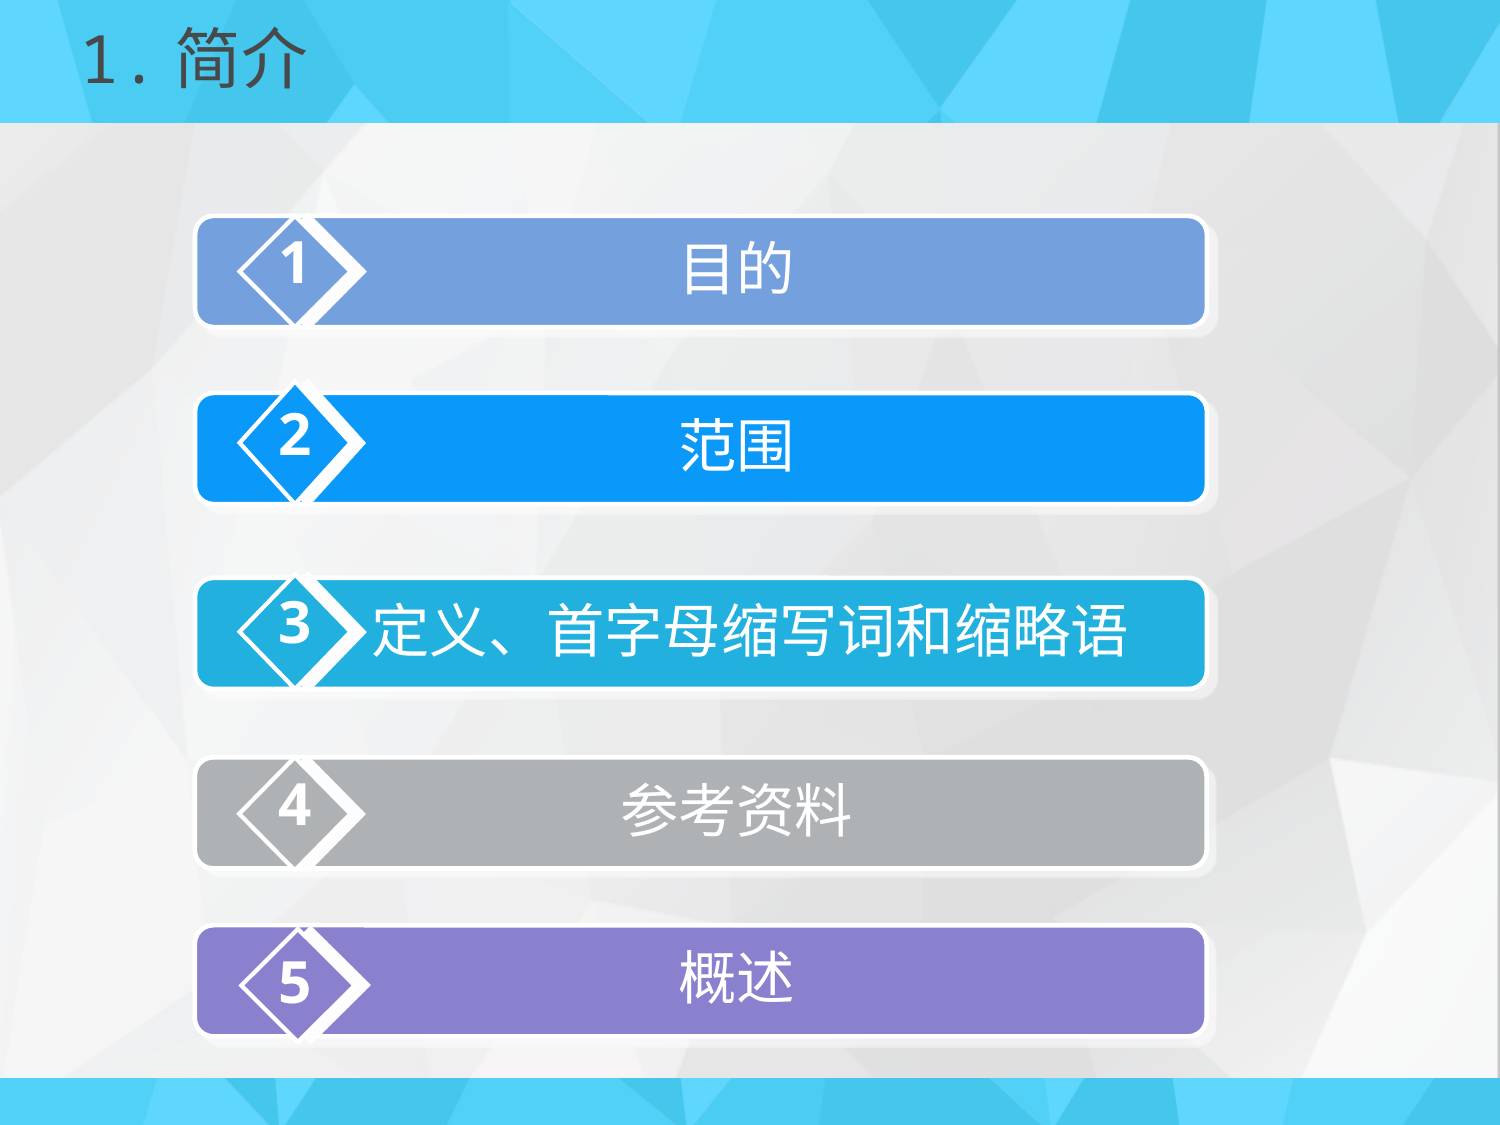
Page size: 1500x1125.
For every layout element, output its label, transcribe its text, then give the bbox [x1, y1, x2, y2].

title 1.简介 [64, 9, 1422, 115]
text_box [194, 215, 1208, 1042]
picture [0, 0, 1500, 1125]
